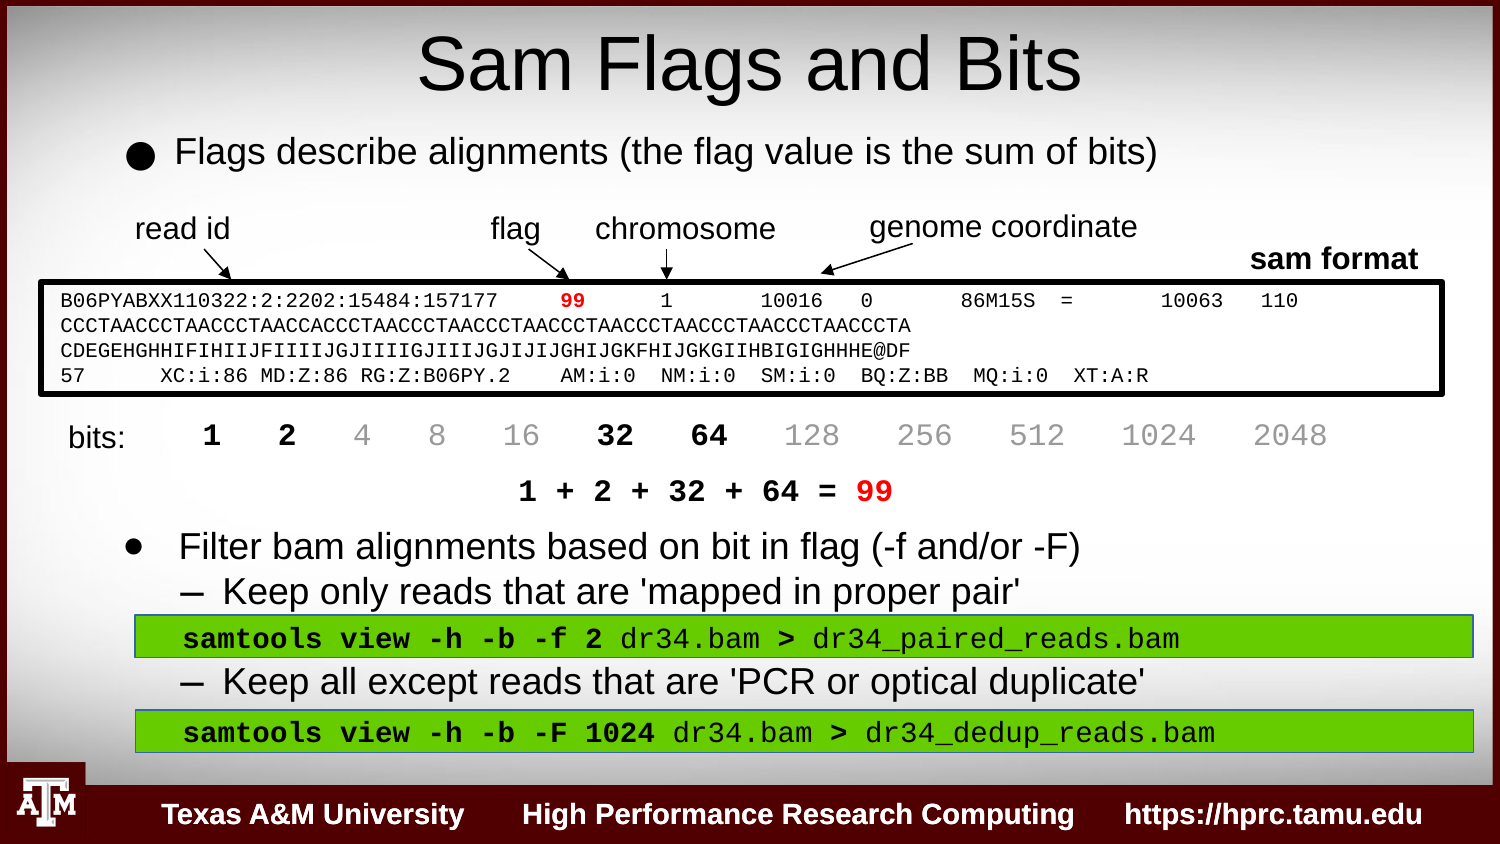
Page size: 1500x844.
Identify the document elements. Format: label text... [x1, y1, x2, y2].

text_box read id [122, 201, 260, 244]
text_box samtools view -h -b -f 2 dr34.bam > dr34_paired_reads.bam [135, 615, 1474, 658]
text_box B06PYABXX110322:2:2202:15484:157177 99 1 10016 0 86M15S = 10063 110 CCCTAACCCTAACCCTAACCACCCTAACCCTAACCCTAACCCTAACCCTAACCCTAACCCTAACCCTA CDEGEHGHHIFIHIIJFIIIIJGJIIIIGJIIIJGJIJIJGHIJGKFHIJGKGIIHBIGIGHHHE@DF 57 XC:i:86 MD:Z:86 RG:Z:B06PY.2 AM:i:0 NM:i:0 SM:i:0 BQ:Z:BB MQ:i:0 XT:A:R [48, 280, 1491, 426]
text_box flag [478, 201, 560, 272]
picture [560, 6, 1493, 387]
text_box sam format [1237, 232, 1448, 274]
text_box bits: [55, 410, 151, 453]
text_box genome coordinate [857, 199, 1220, 242]
text_box Flags describe alignments (the flag value is the sum of bits) [115, 131, 1201, 212]
text_box chromosome [582, 201, 814, 244]
text_box Sam Flags and Bits [74, 0, 1425, 131]
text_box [203, 248, 232, 280]
text_box [40, 281, 48, 395]
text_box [820, 243, 913, 274]
text_box Filter bam alignments based on bit in flag (-f and/or -F) Keep only reads that are 'mapped in proper pair' Keep all except reads that are 'PCR or optical duplicate' [103, 387, 1500, 718]
text_box 1 2 4 8 16 32 64 128 256 512 1024 2048 [190, 408, 1442, 453]
text_box 1 + 2 + 32 + 64 = 99 [506, 463, 913, 508]
picture [0, 6, 1493, 844]
text_box samtools view -h -b -F 1024 dr34.bam > dr34_dedup_reads.bam [135, 709, 1474, 753]
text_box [528, 248, 570, 280]
